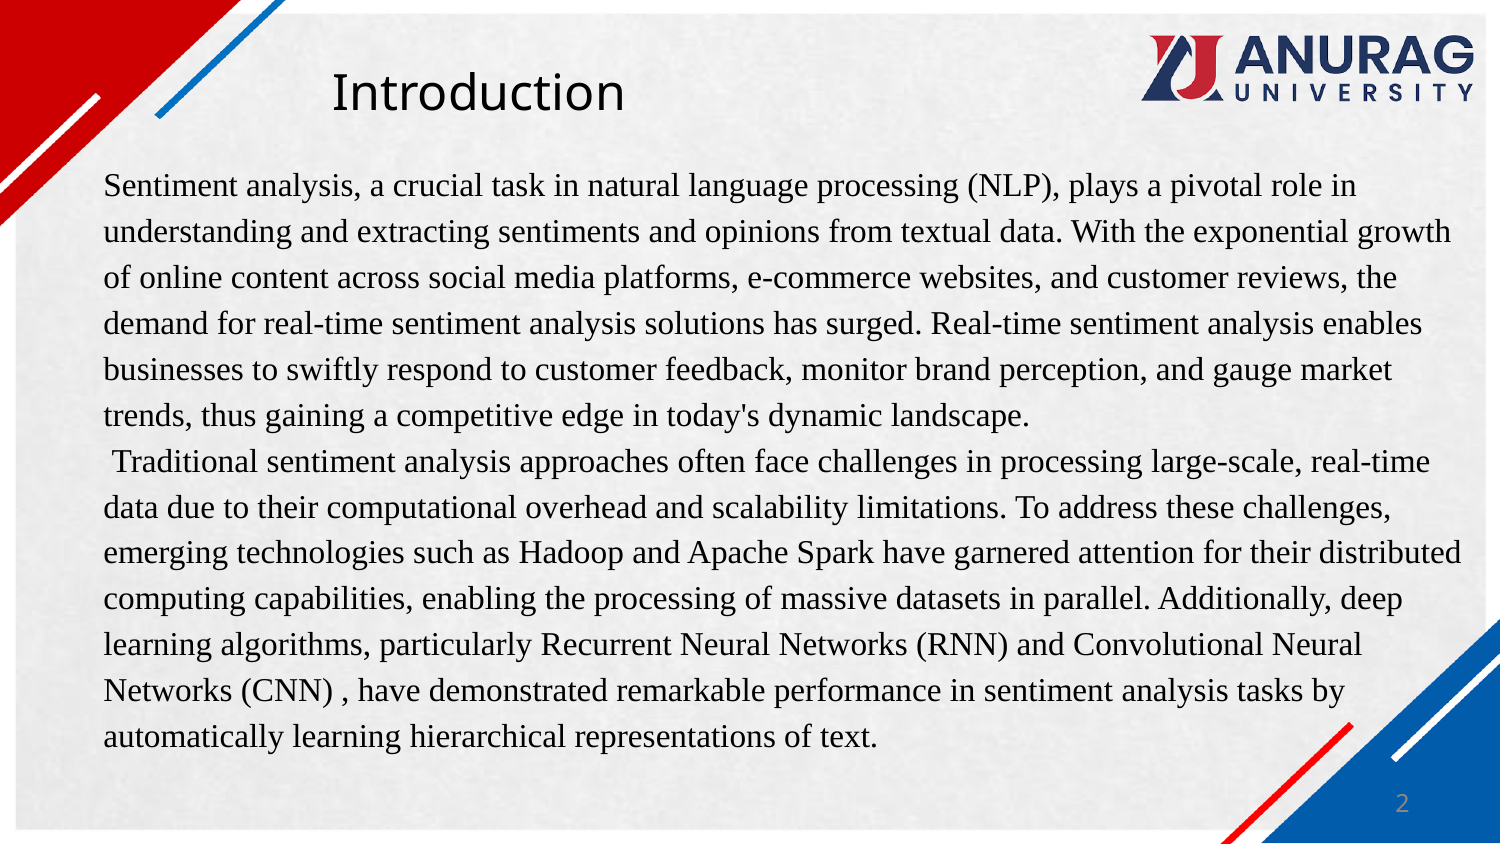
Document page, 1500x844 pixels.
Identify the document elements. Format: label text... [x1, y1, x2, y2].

title Introduction [0, 39, 982, 143]
slide_number 2 [1074, 797, 1425, 827]
picture [0, 0, 1500, 844]
text_box Sentiment analysis, a crucial task in natural language processing (NLP), plays a pivotal role in understanding and extracting sentiments and opinions from textual data. With the exponential growth of online content across social media platforms, e-commerce websites, and customer reviews, the demand for real-time sentiment analysis solutions has surged. Real-time sentiment analysis enables businesses to swiftly respond to customer feedback, monitor brand perception, and gauge market trends, thus gaining a competitive edge in today's dynamic landscape. Traditional sentiment analysis approaches often face challenges in processing large-scale, real-time data due to their computational overhead and scalability limitations. To address these challenges, emerging technologies such as Hadoop and Apache Spark have garnered attention for their distributed computing capabilities, enabling the processing of massive datasets in parallel. Additionally, deep learning algorithms, particularly Recurrent Neural Networks (RNN) and Convolutional Neural Networks (CNN) , have demonstrated remarkable performance in sentiment analysis tasks by automatically learning hierarchical representations of text. [88, 150, 1492, 797]
